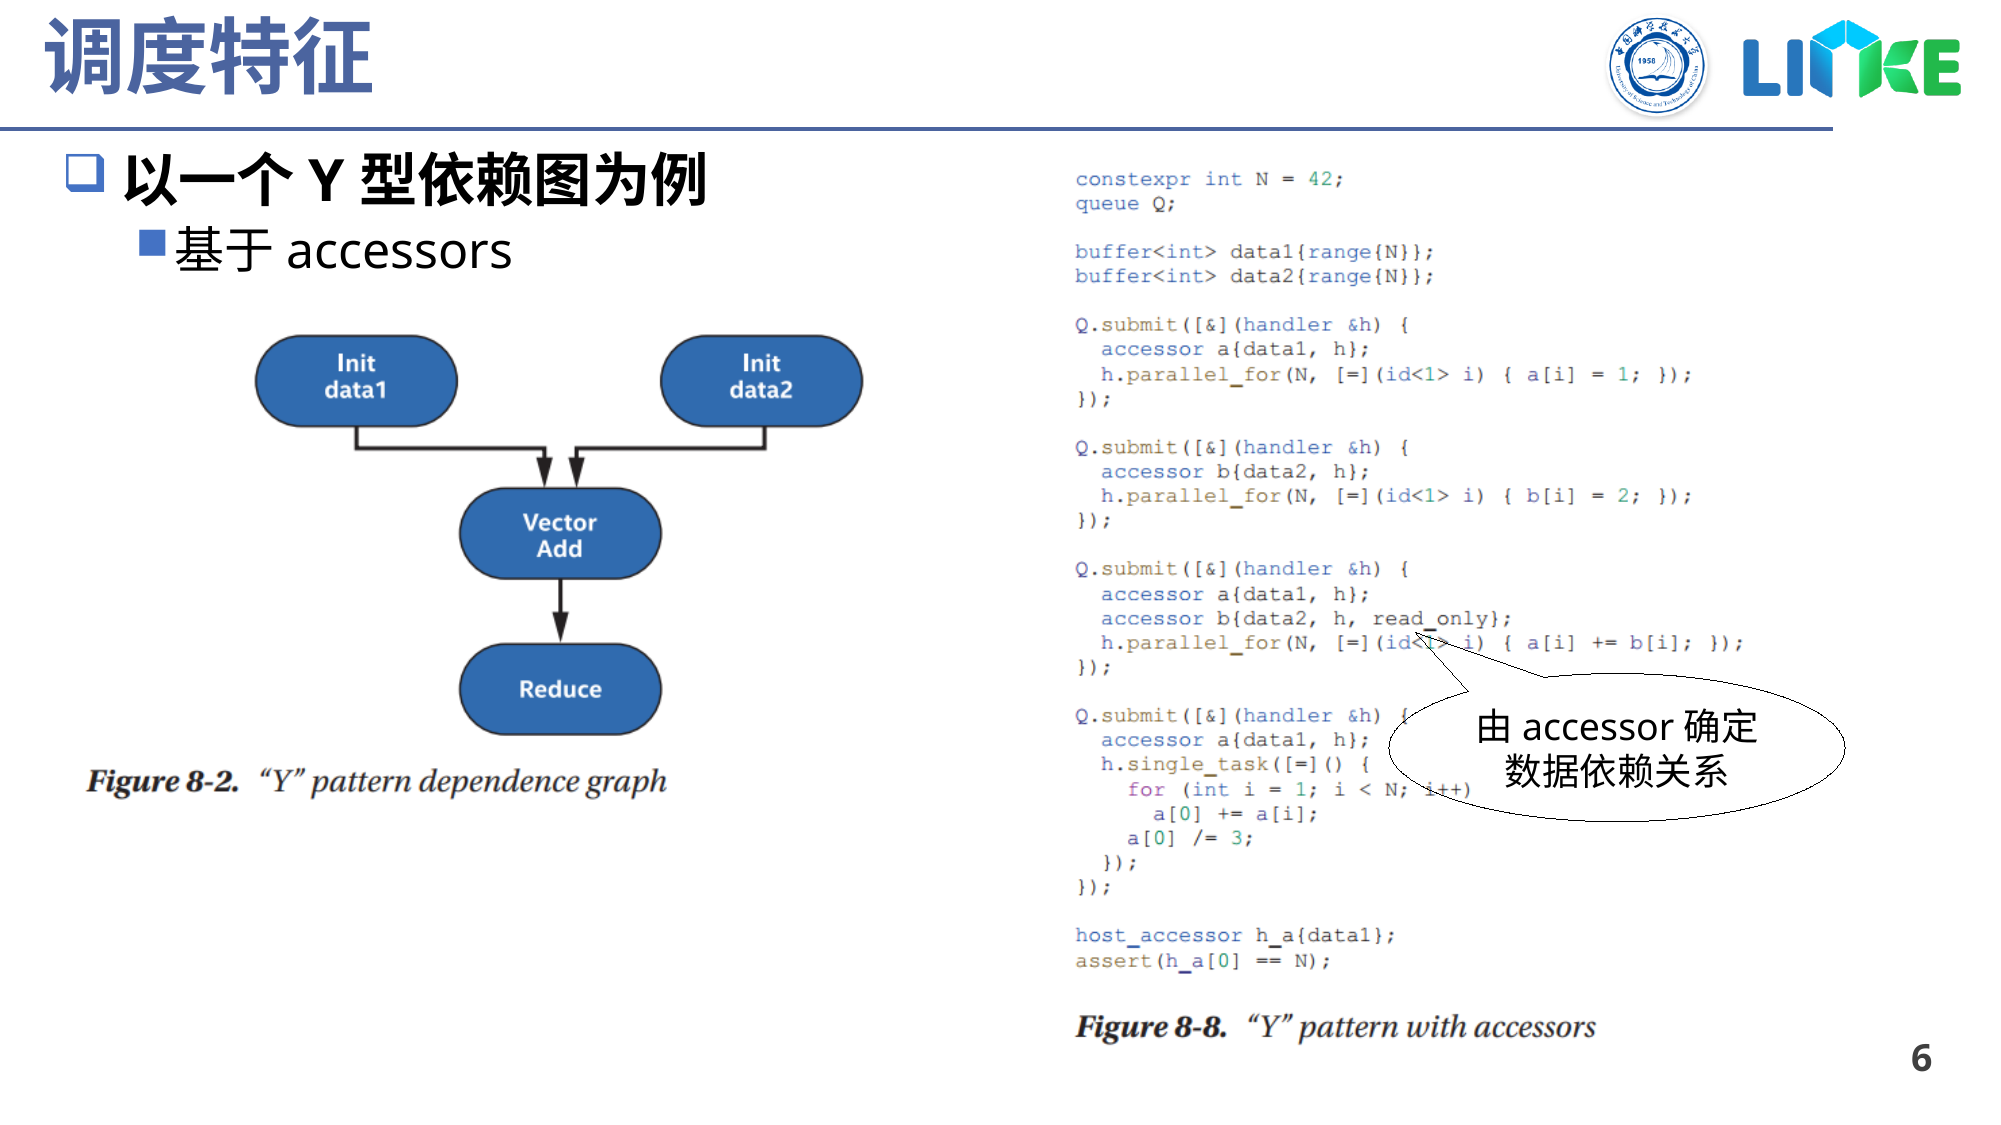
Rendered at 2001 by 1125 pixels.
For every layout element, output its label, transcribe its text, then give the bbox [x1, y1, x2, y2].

title 调度特征 [27, 0, 1703, 122]
picture [1703, 6, 1971, 122]
text_box 由accessor确定数据依赖关系 [1834, 724, 1846, 771]
picture [61, 309, 892, 816]
list 以一个Y型依赖图为例 基于accessors [46, 144, 1970, 1027]
slide_number 6 [1833, 1029, 1948, 1090]
picture [1021, 165, 1834, 1060]
